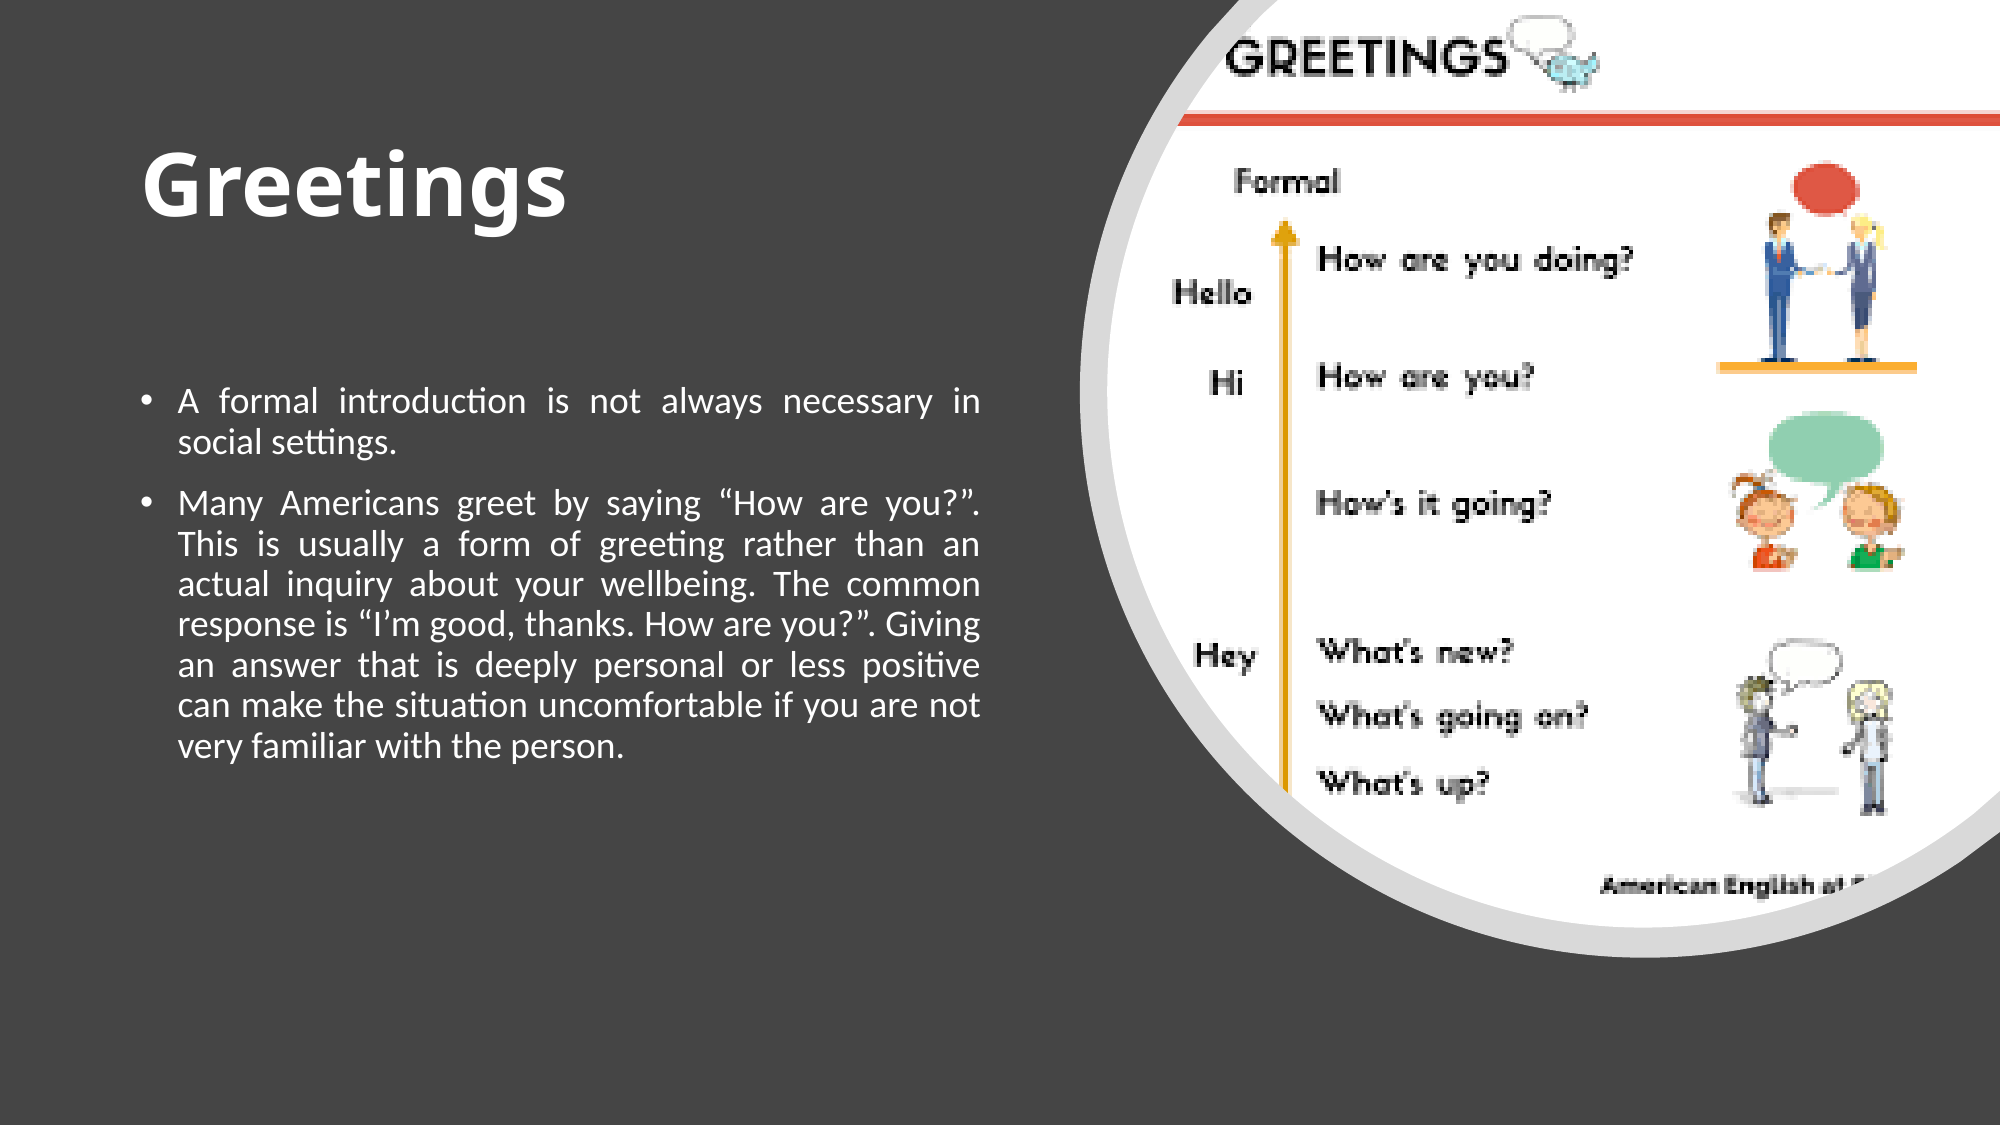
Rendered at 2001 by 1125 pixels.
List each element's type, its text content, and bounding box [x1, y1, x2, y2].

title Greetings [125, 131, 997, 350]
text_box [1460, 928, 1830, 959]
list A formal introduction is not always necessary in social settings. Many Americans greet by saying “How are you?”. This is usually a form of greeting rather than an actual inquiry about your wellbeing. The common response is “I’m good, thanks. How are you?”. Giving an answer that is deeply personal or less positive can make the situation uncomfortable if you are not very familiar with the person. [125, 373, 997, 928]
picture [1107, 0, 2000, 928]
text_box [1078, 215, 1107, 570]
